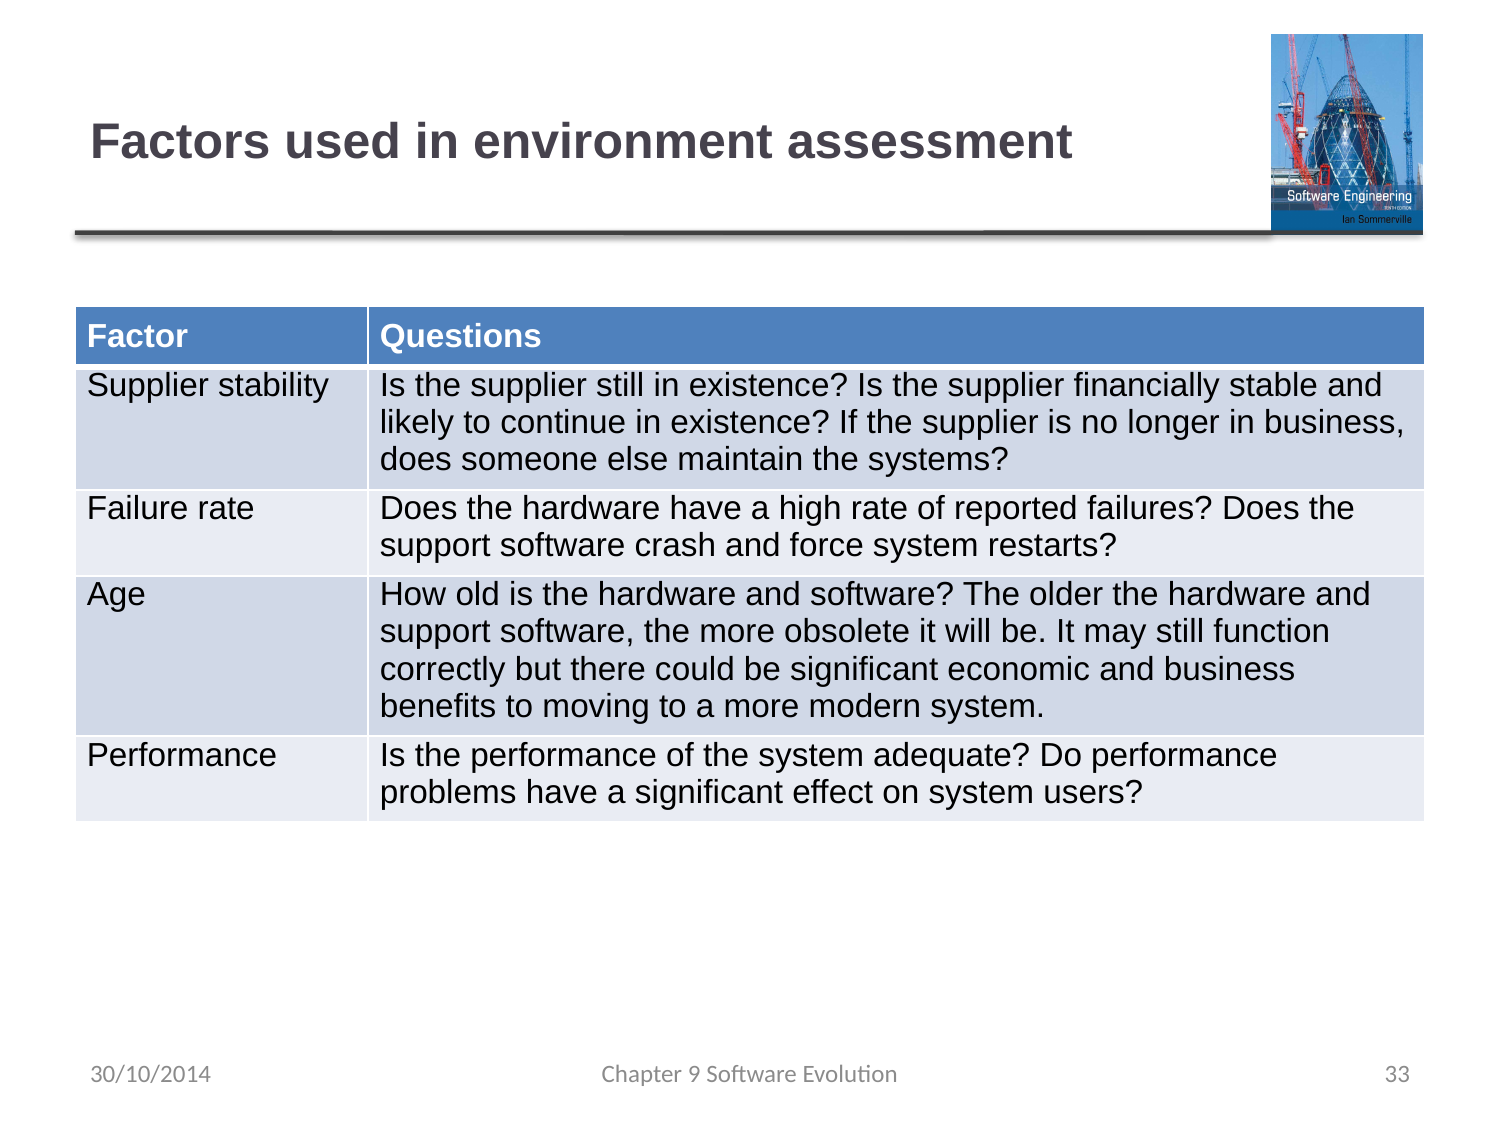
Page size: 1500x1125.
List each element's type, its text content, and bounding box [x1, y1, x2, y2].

table_header Factor [76, 307, 367, 364]
table_cell How old is the hardware and software? The older the hardware and support software, the more obsolete it will be. It may still function correctly but there could be significant economic and business benefits to moving to a more modern system. [369, 577, 1424, 735]
table_cell Failure rate [76, 491, 367, 575]
footer Chapter 9 Software Evolution [512, 1042, 988, 1103]
title Factors used in environment assessment [74, 44, 1272, 233]
picture [1271, 34, 1423, 230]
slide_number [75, 1042, 425, 1103]
table_cell Age [76, 577, 367, 735]
table_cell Performance [76, 737, 367, 821]
table_header Questions [369, 307, 1424, 364]
table_cell Supplier stability [76, 370, 367, 489]
slide_number 33 [1074, 1042, 1425, 1103]
table_cell Is the performance of the system adequate? Do performance problems have a significant effect on system users? [369, 737, 1424, 821]
table_cell Is the supplier still in existence? Is the supplier financially stable and likely to continue in existence? If the supplier is no longer in business, does someone else maintain the systems? [369, 370, 1424, 489]
table_cell Does the hardware have a high rate of reported failures? Does the support software crash and force system restarts? [369, 491, 1424, 575]
